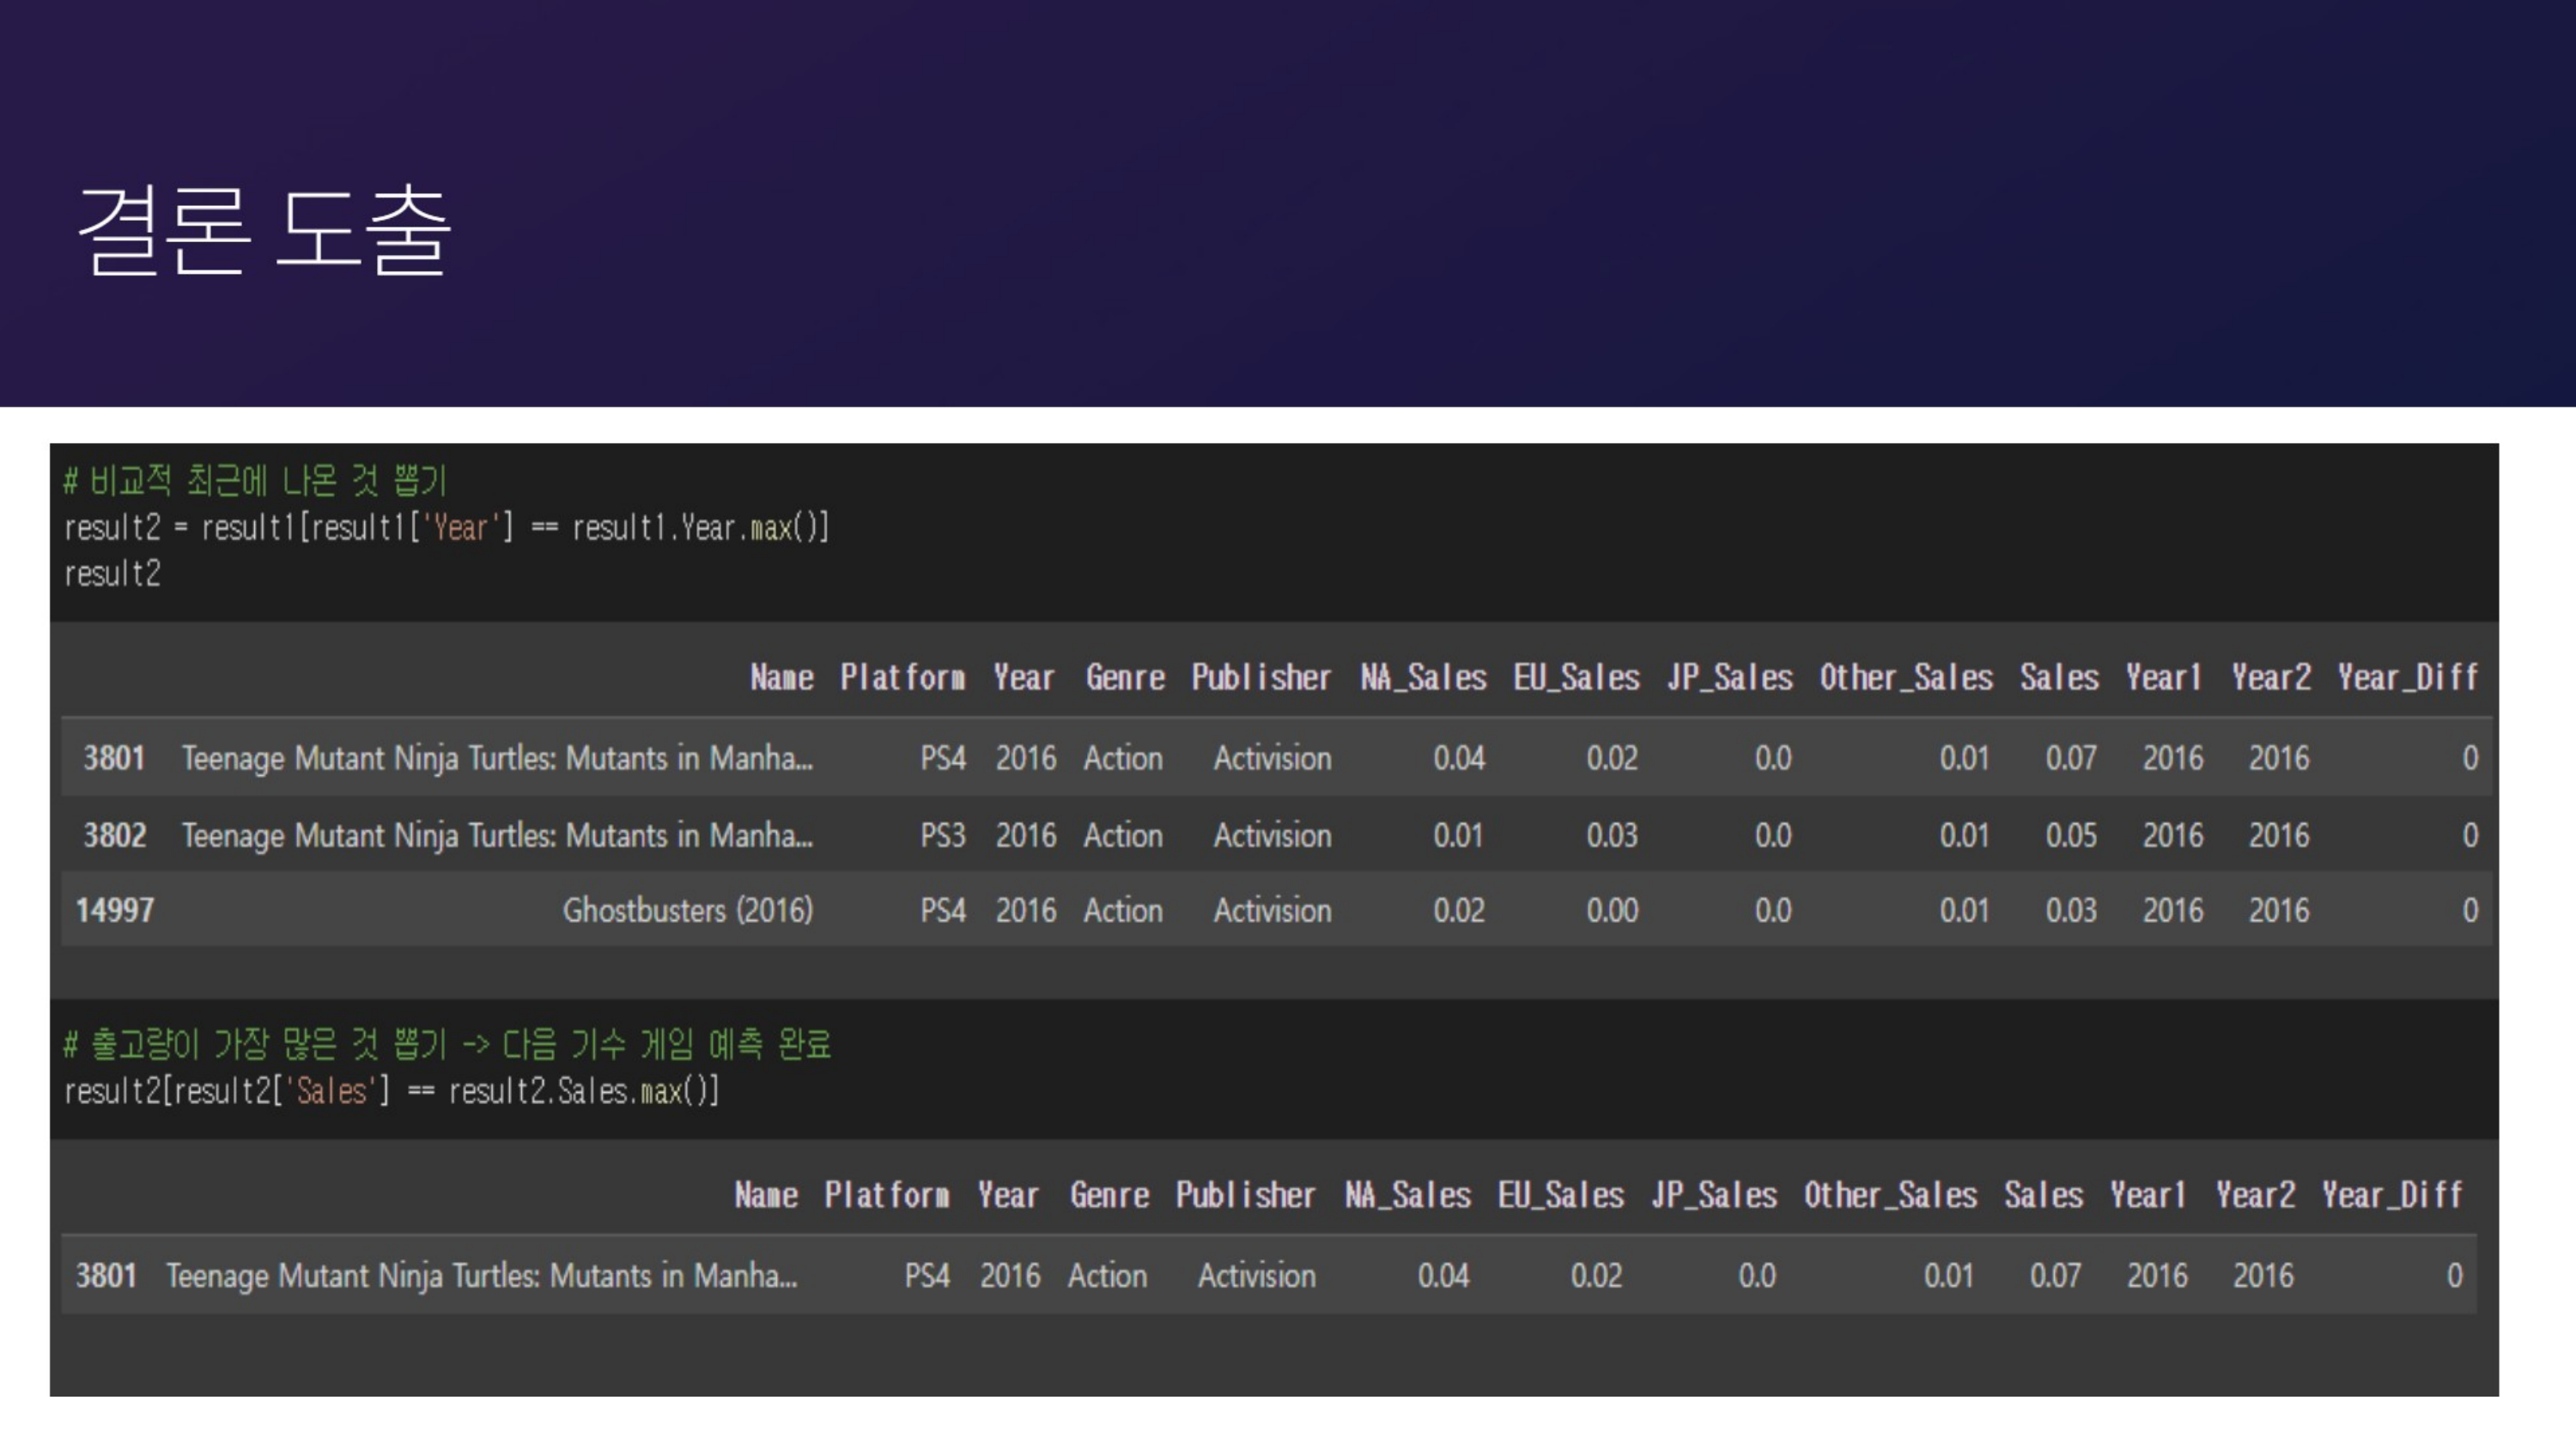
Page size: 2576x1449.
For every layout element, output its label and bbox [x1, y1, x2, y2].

text_box [0, 0, 2576, 1397]
